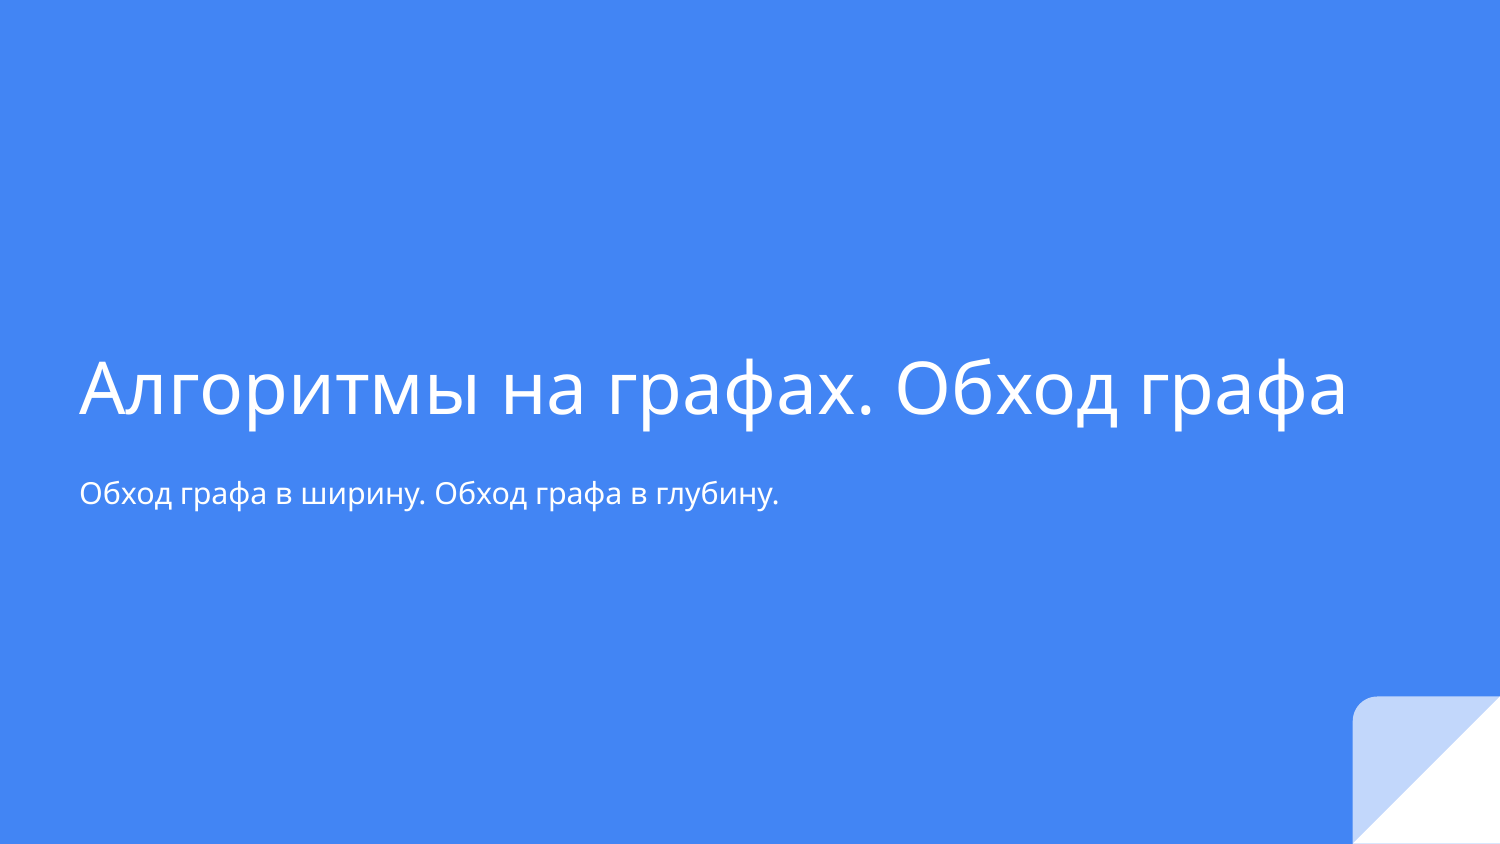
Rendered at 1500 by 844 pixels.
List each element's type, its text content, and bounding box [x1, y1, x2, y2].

title Алгоритмы на графах. Обход графа [64, 298, 1413, 452]
subtitle Обход графа в ширину. Обход графа в глубину. [64, 457, 1413, 529]
